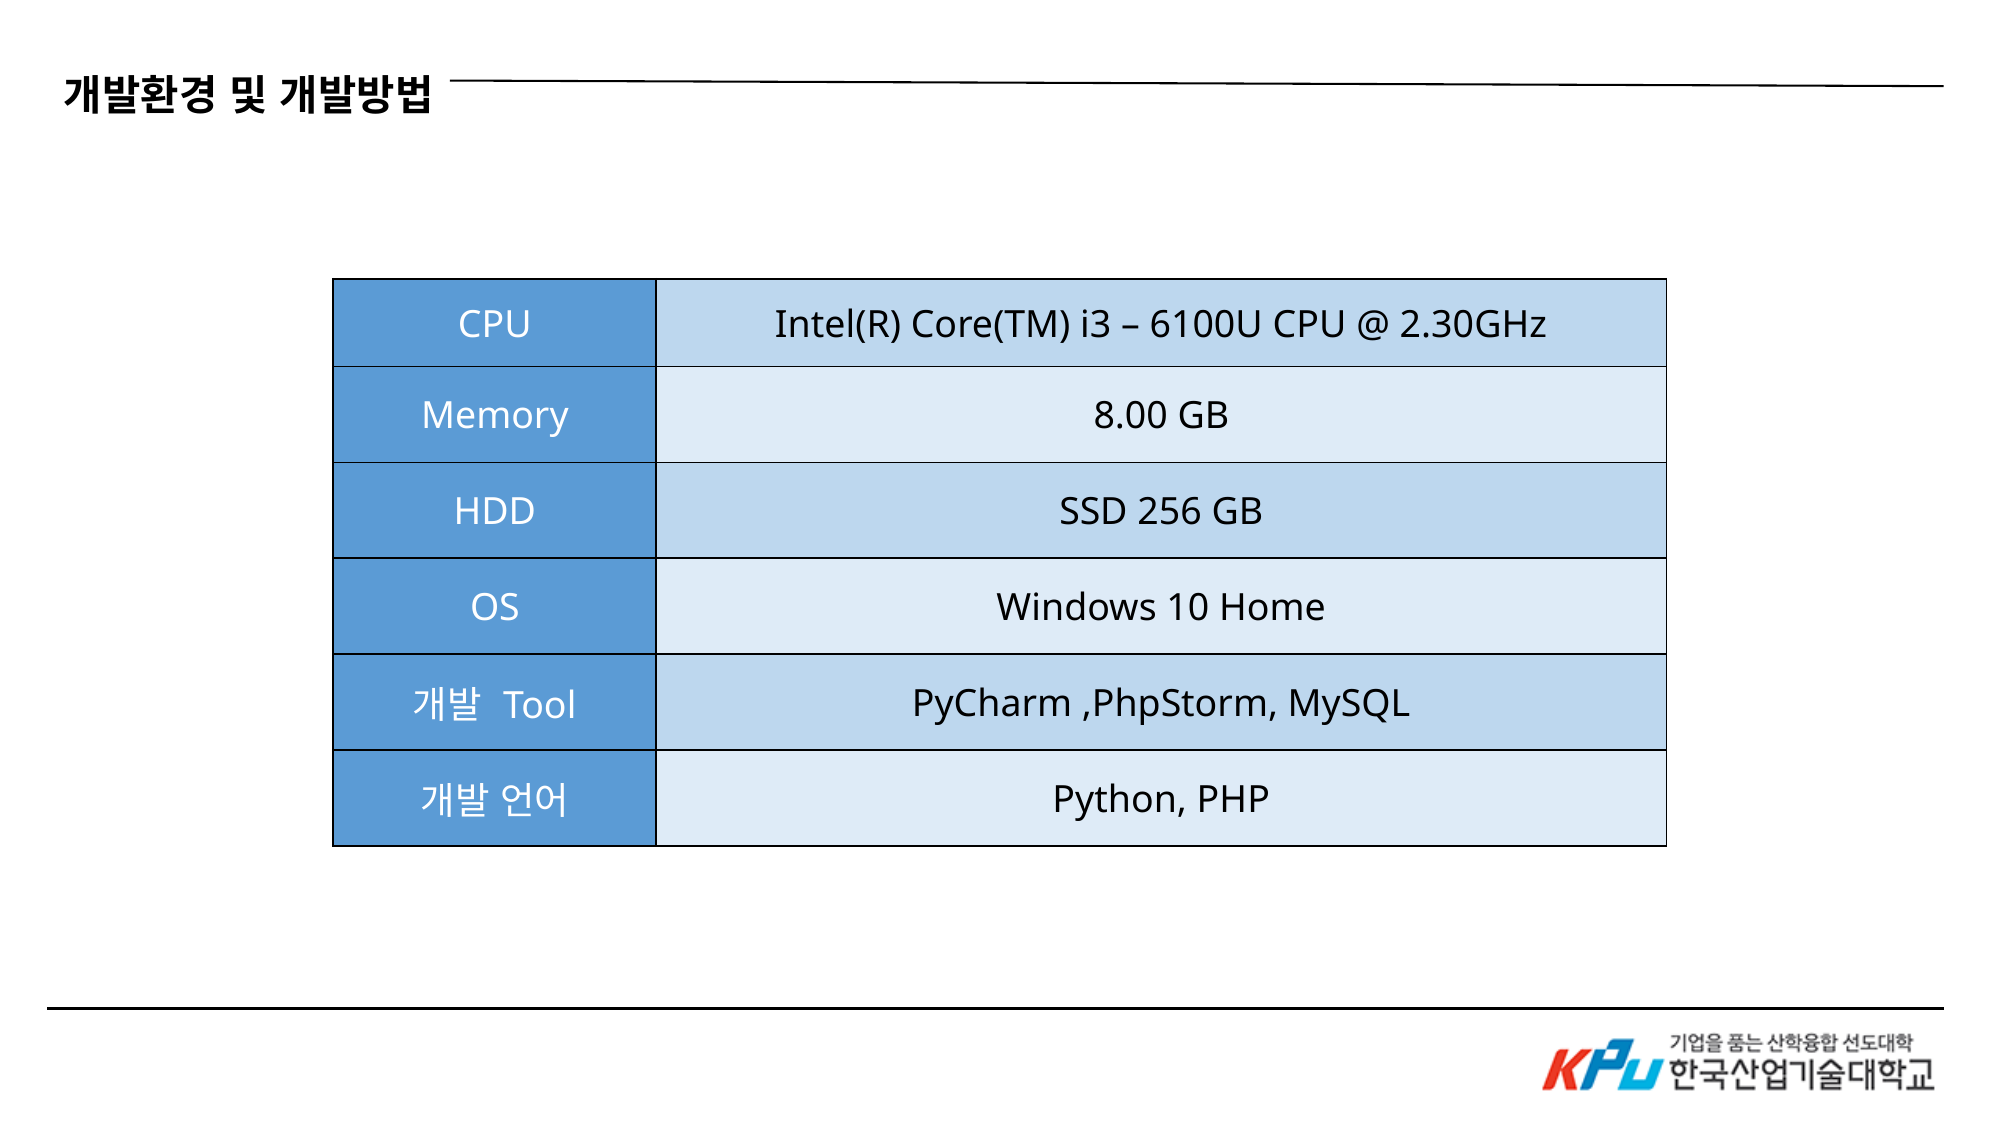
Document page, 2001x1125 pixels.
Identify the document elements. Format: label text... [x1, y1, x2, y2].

table_cell PyCharm ,PhpStorm, MySQL [657, 655, 1666, 749]
table_header Intel(R) Core(TM) i3 – 6100U CPU @ 2.30GHz [657, 280, 1666, 366]
table_cell 개발 언어 [334, 751, 655, 845]
table_cell HDD [334, 463, 655, 557]
picture [1535, 1009, 1944, 1125]
table_cell 8.00 GB [657, 367, 1666, 462]
table_cell 개발 Tool [334, 655, 655, 749]
table_cell SSD 256 GB [657, 463, 1666, 557]
picture [1535, 998, 1944, 1008]
text_box 연구개발 효과 [154, 178, 1892, 963]
title 개발환경 및 개발방법 [47, 34, 450, 127]
table_cell Memory [334, 367, 655, 462]
table_cell OS [334, 559, 655, 653]
table_cell Windows 10 Home [657, 559, 1666, 653]
table_cell Python, PHP [657, 751, 1666, 845]
table_header CPU [334, 280, 655, 366]
